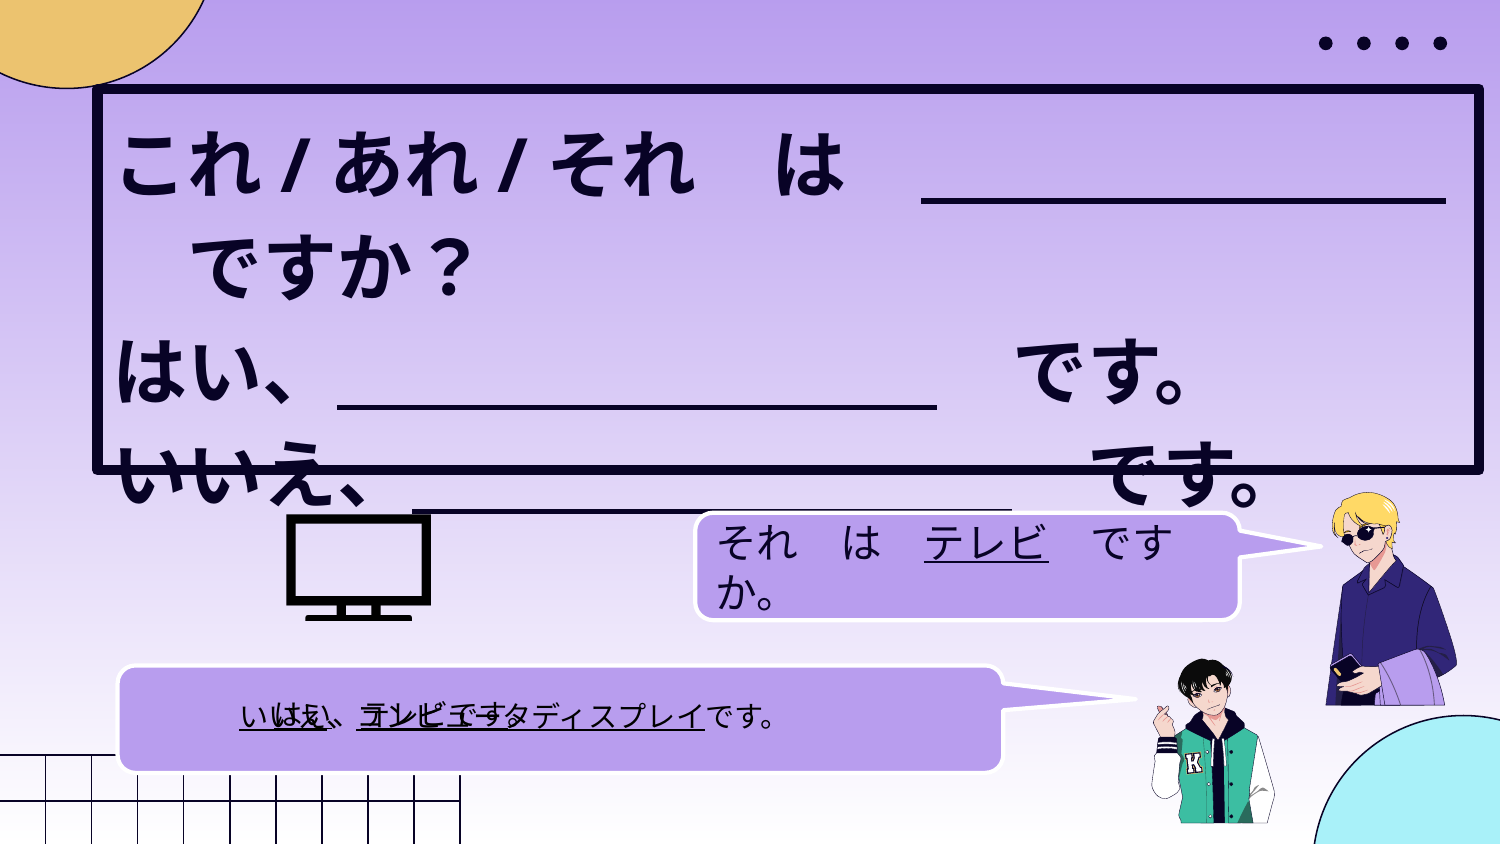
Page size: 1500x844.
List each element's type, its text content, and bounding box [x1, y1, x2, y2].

text_box いいえ、コンピュータディスプレイです。 [224, 691, 949, 741]
text_box それ は テレビ ですか。 [693, 510, 1320, 623]
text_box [1325, 491, 1459, 706]
text_box [115, 663, 1138, 776]
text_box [1151, 658, 1276, 824]
picture [283, 492, 434, 643]
title これ/あれ/それ は ですか？ はい、 です。 いいえ、 です。 [97, 88, 1480, 471]
